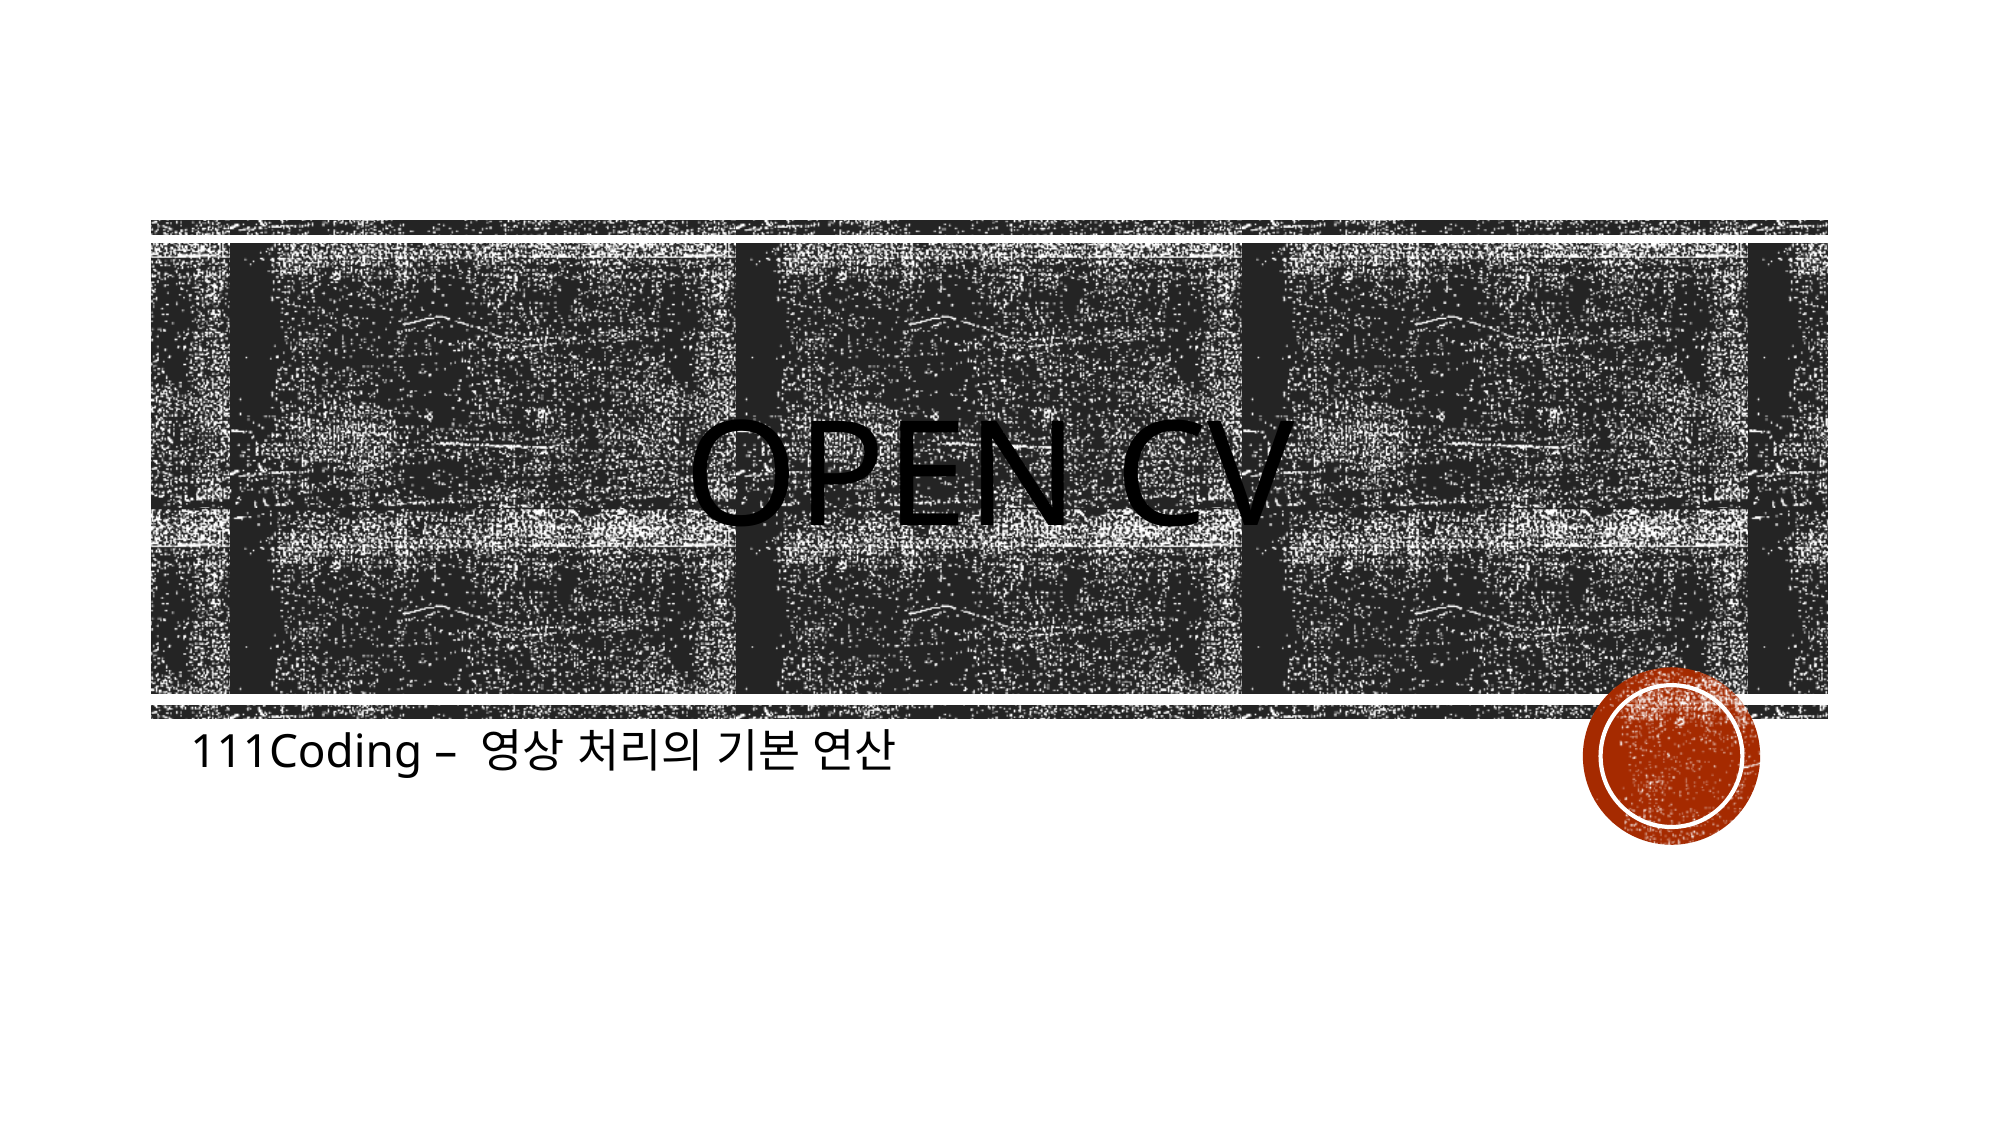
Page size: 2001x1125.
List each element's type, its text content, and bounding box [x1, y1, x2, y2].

title open cv [172, 234, 1808, 733]
subtitle 111Coding – 영상 처리의 기본 연산 [175, 720, 1470, 896]
